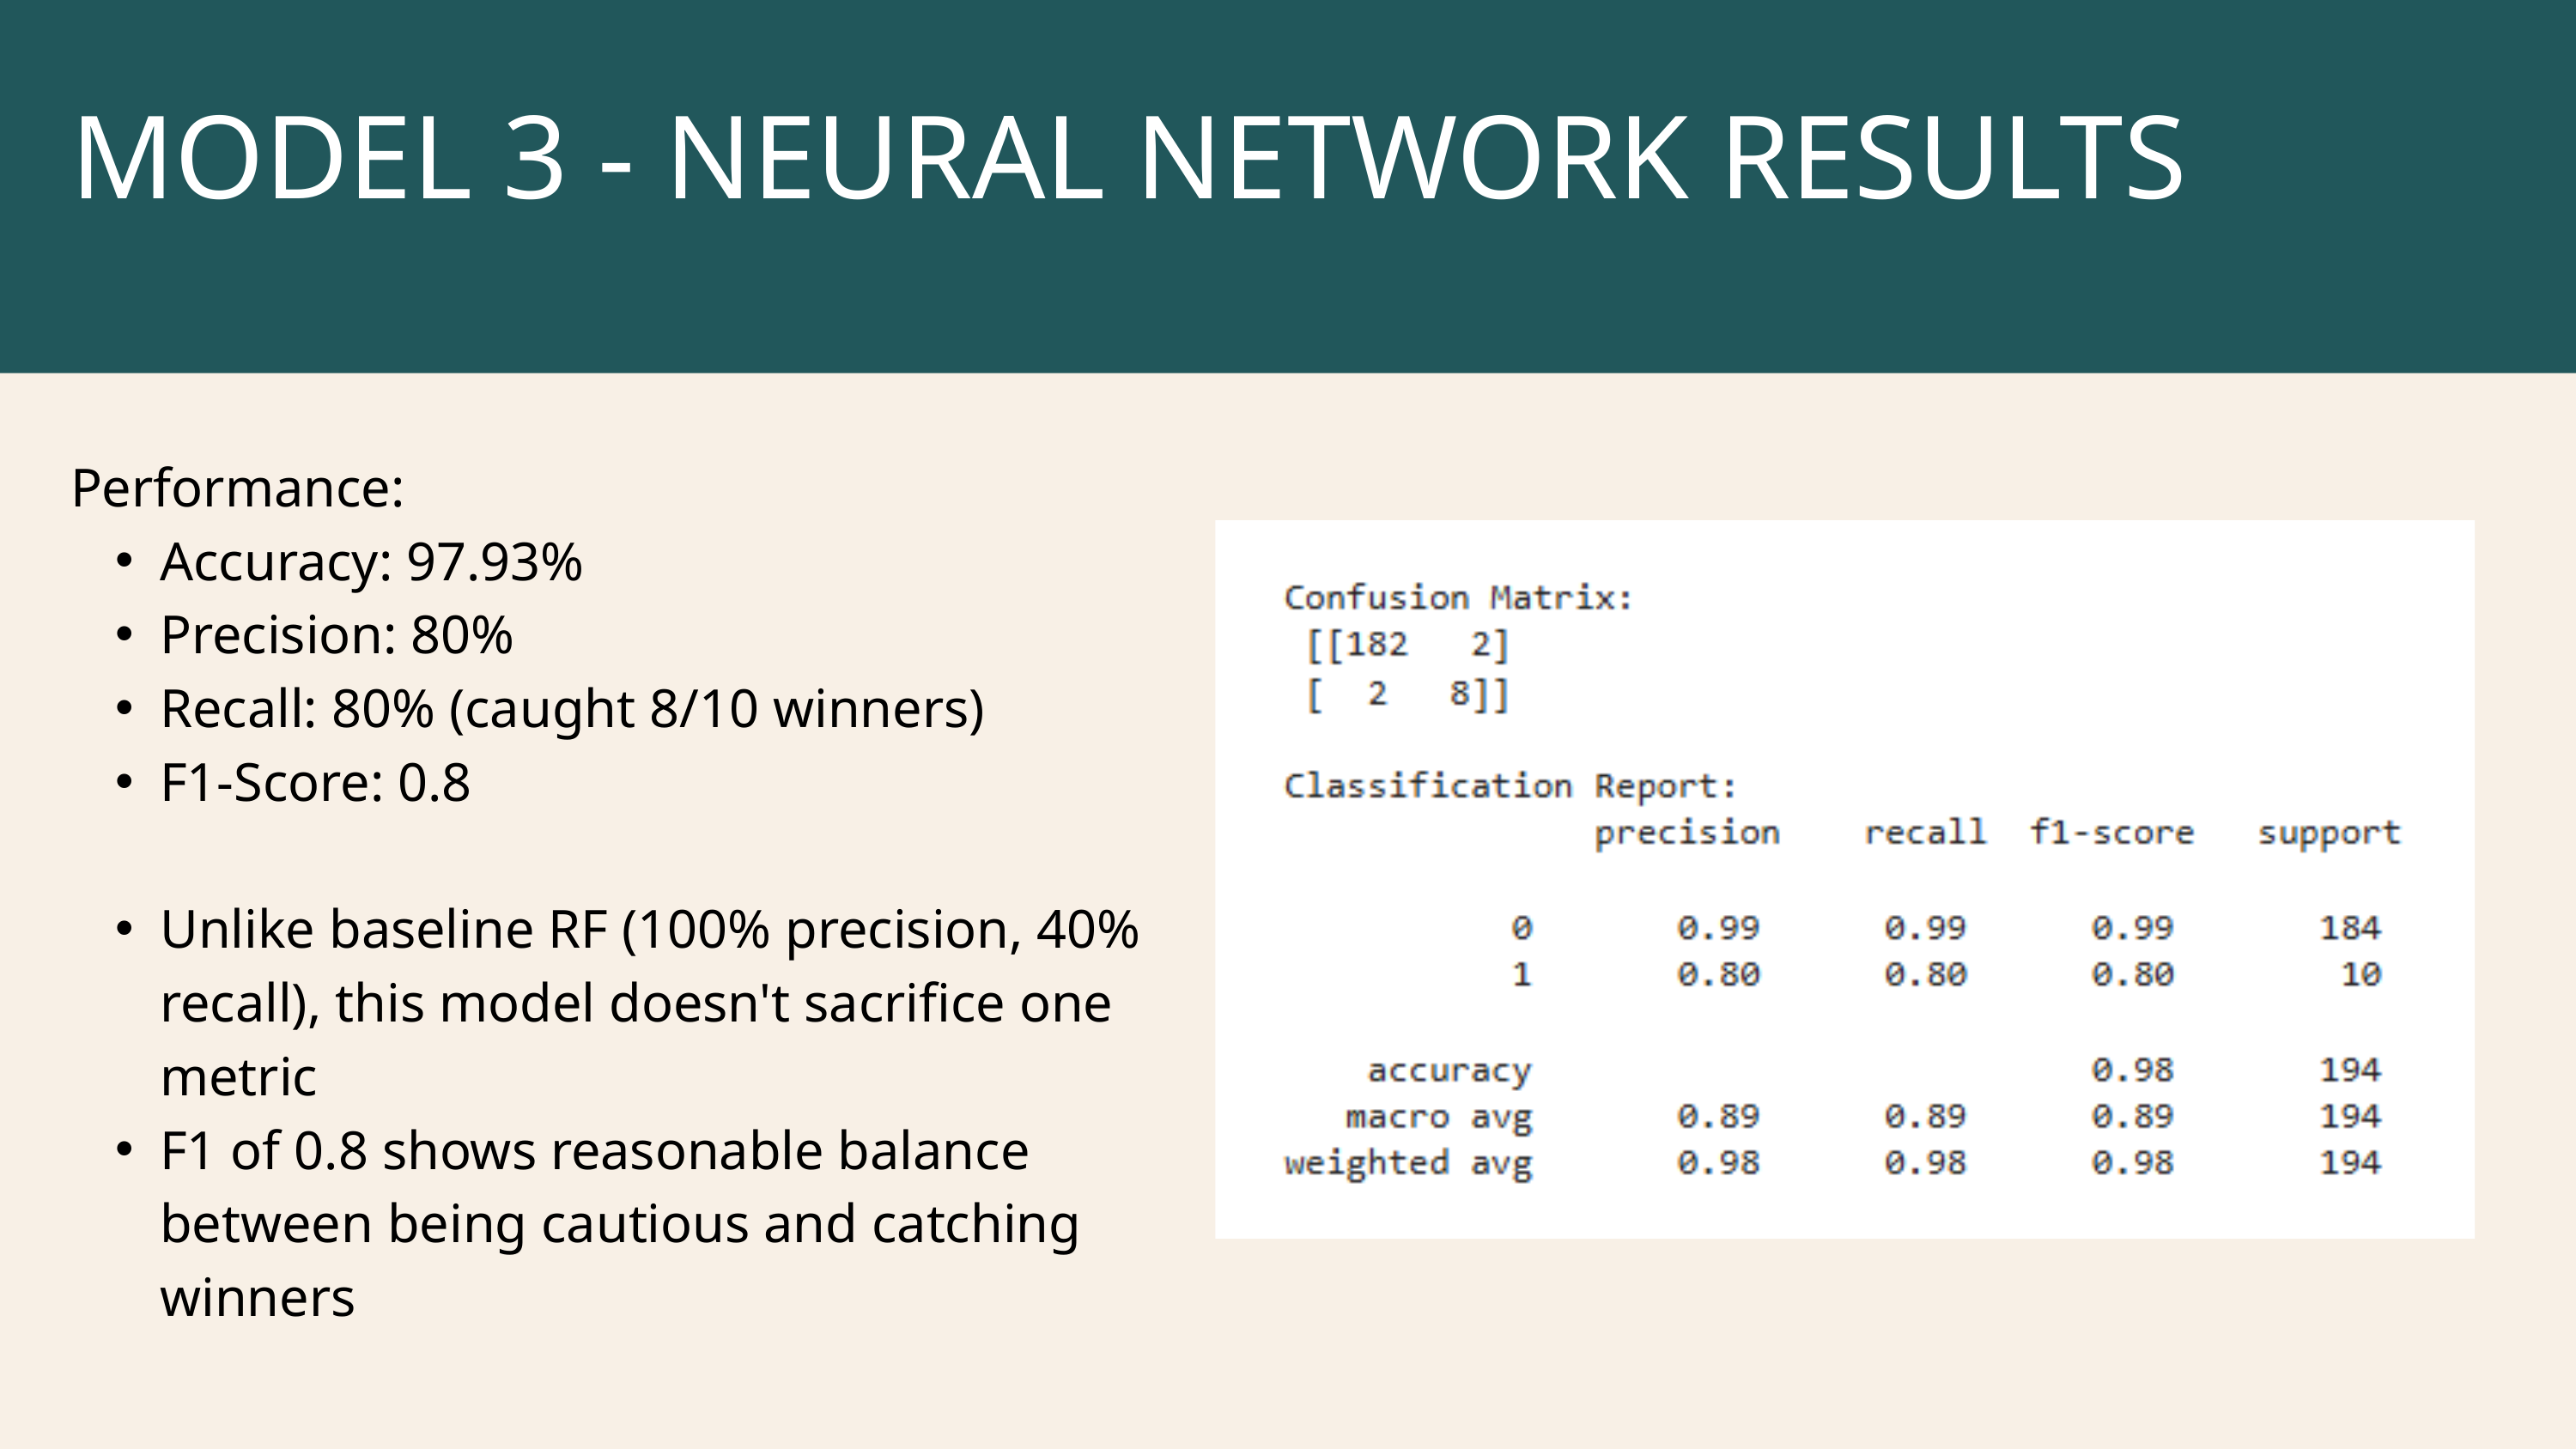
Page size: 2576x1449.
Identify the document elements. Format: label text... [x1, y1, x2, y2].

text_box Performance: Accuracy: 97.93% Precision: 80% Recall: 80% (caught 8/10 winners) F1-Score: 0.8 Unlike baseline RF (100% precision, 40% recall), this model doesn't sacrifice one metric F1 of 0.8 shows reasonable balance between being cautious and catching winners [70, 443, 1216, 1449]
text_box [1215, 520, 2476, 1239]
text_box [0, 270, 2576, 373]
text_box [0, 0, 2576, 261]
